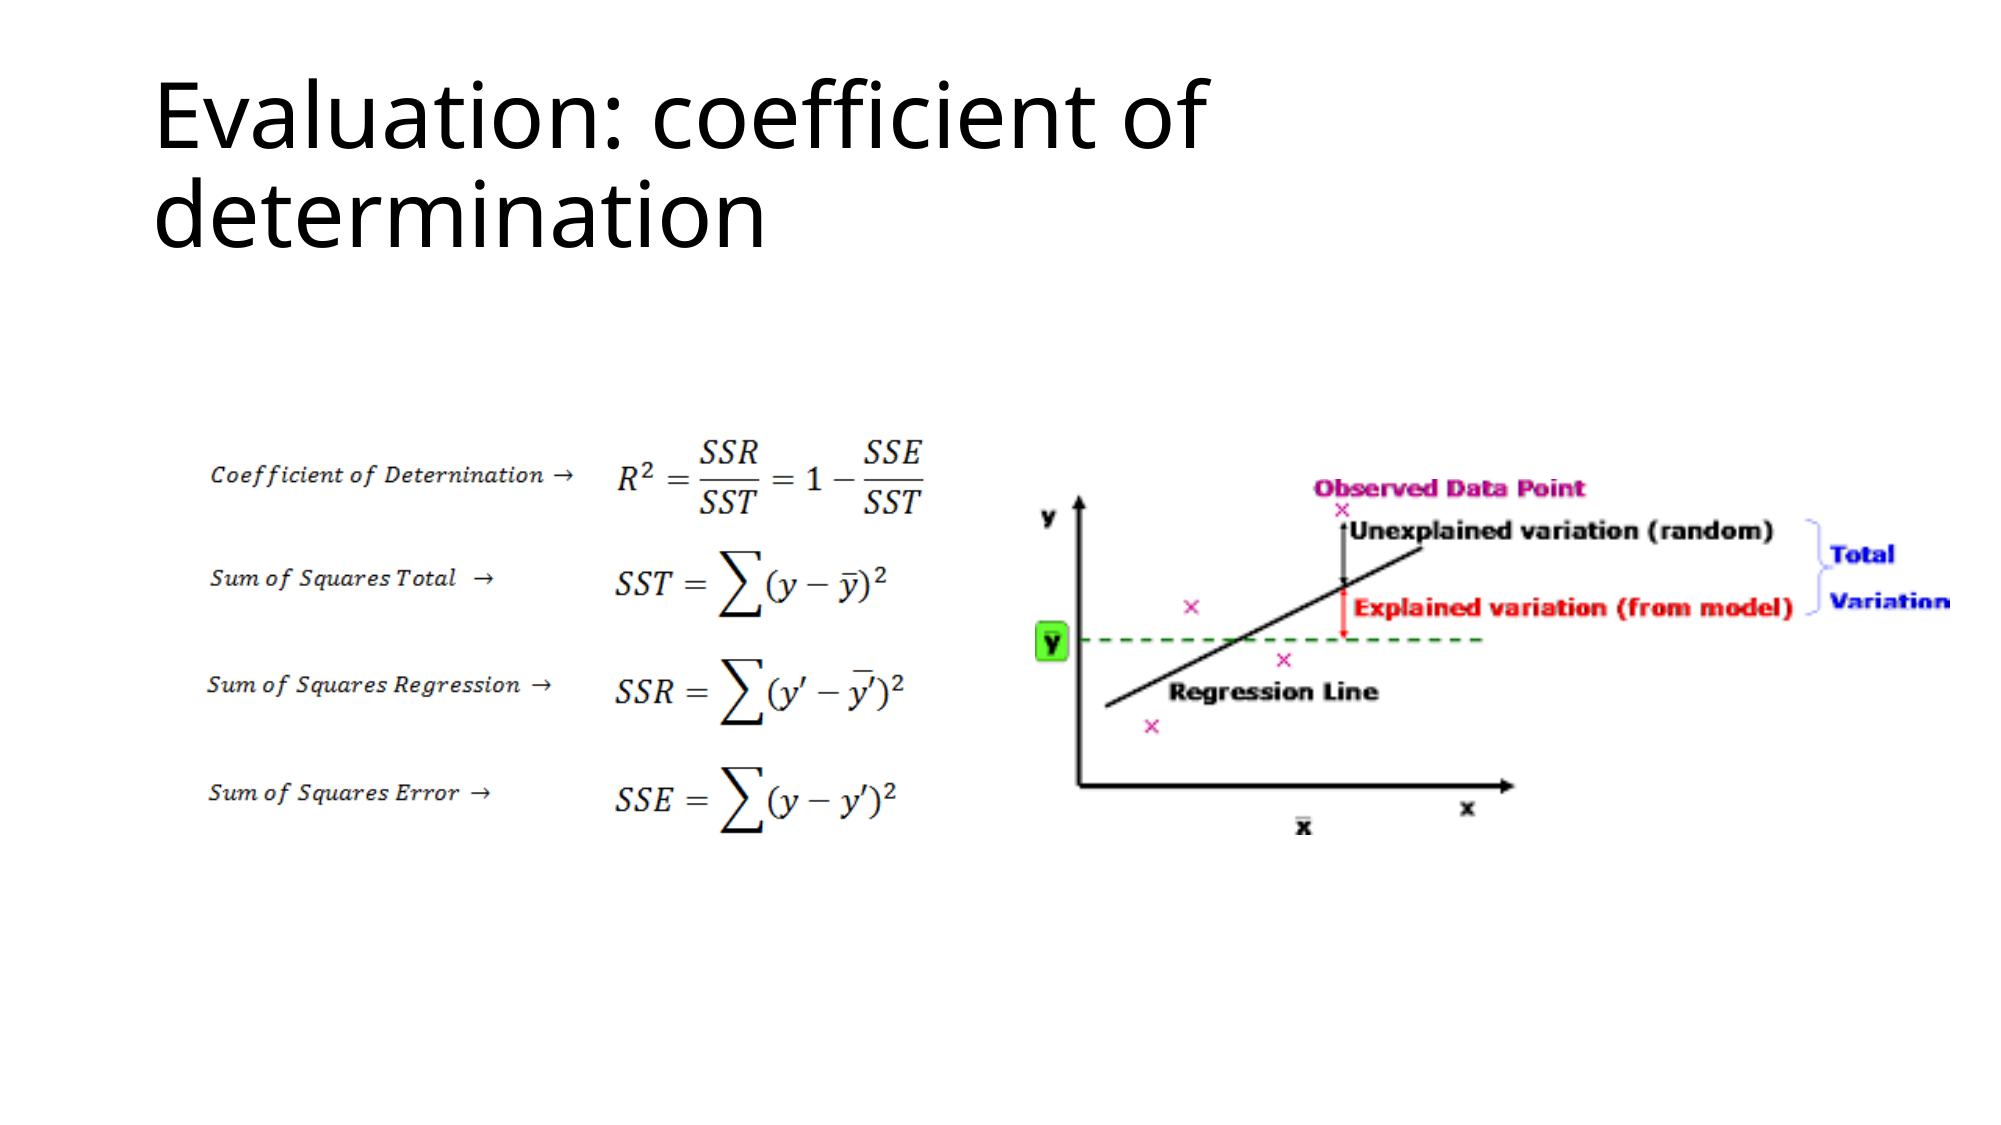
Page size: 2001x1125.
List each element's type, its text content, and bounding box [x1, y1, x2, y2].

picture [1034, 479, 1950, 835]
picture [137, 384, 1016, 874]
title Evaluation: coefficient of determination [137, 59, 1863, 278]
